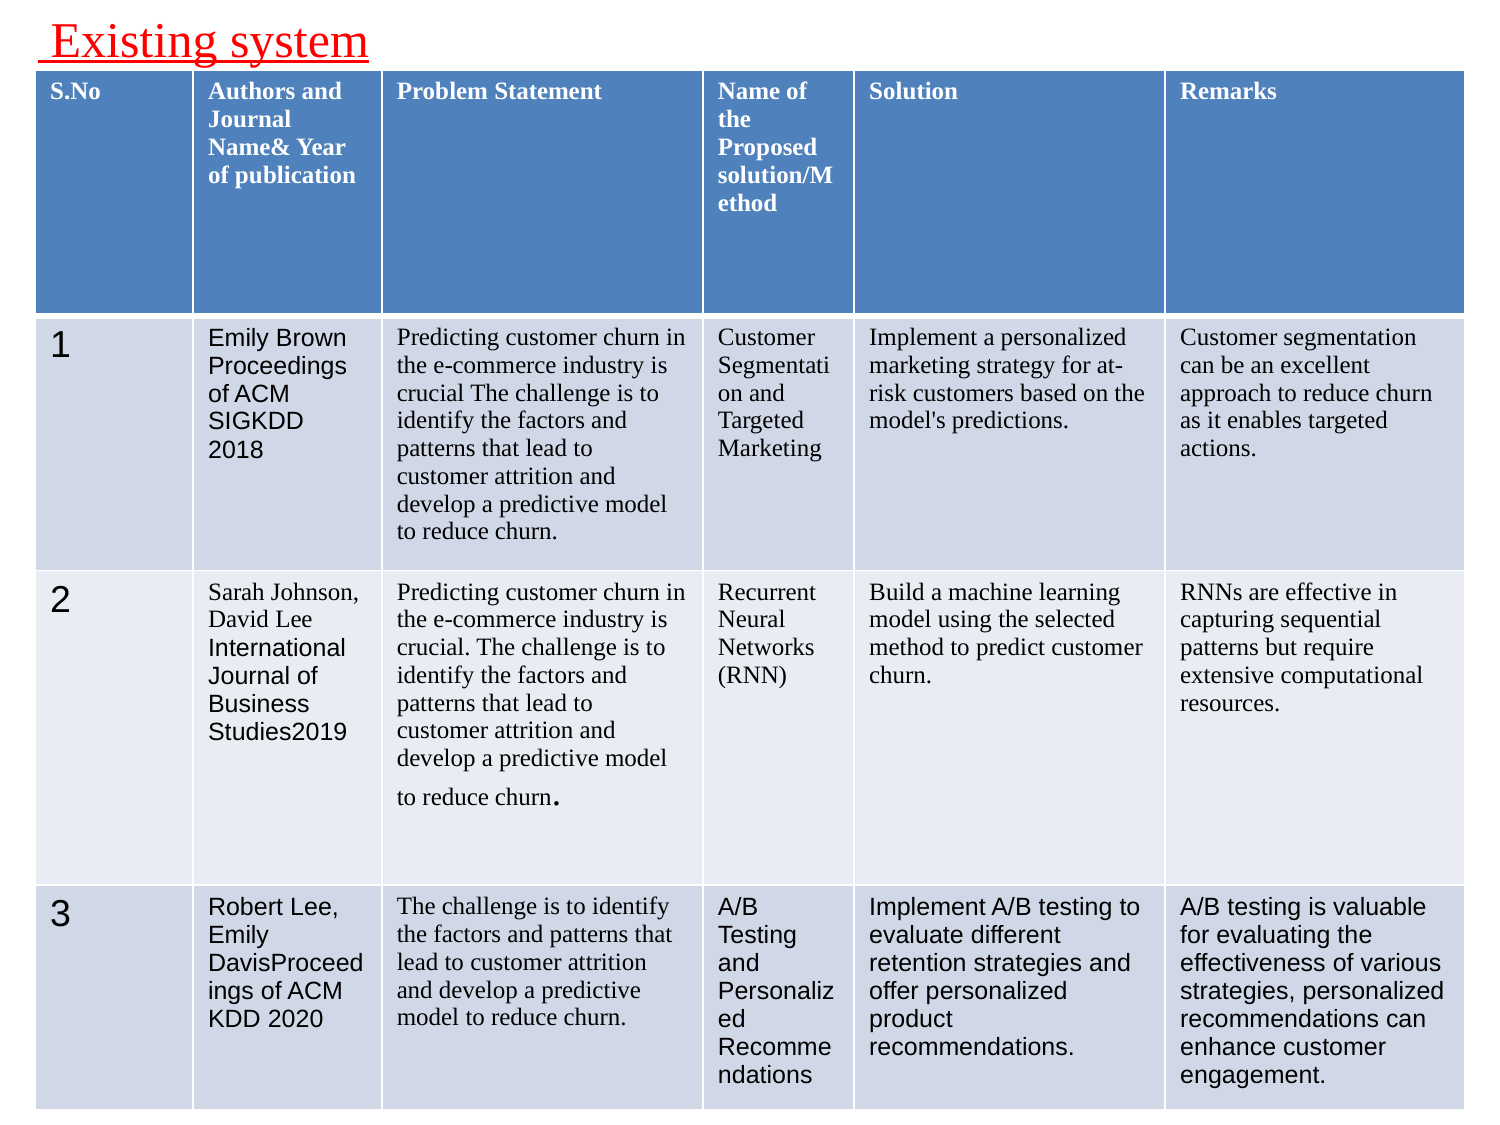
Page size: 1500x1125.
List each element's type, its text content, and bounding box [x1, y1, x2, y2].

table_cell 3 [36, 886, 192, 1109]
text_box Existing system [23, 0, 749, 75]
table_cell Customer segmentation can be an excellent approach to reduce churn as it enables targeted actions. [1166, 319, 1464, 570]
table_cell RNNs are effective in capturing sequential patterns but require extensive computational resources. [1166, 571, 1464, 884]
table_header S.No [36, 71, 192, 313]
table_cell Recurrent Neural Networks (RNN) [704, 571, 853, 884]
table_cell The challenge is to identify the factors and patterns that lead to customer attrition and develop a predictive model to reduce churn. [383, 886, 702, 1109]
table_cell 1 [36, 319, 192, 570]
table_cell Build a machine learning model using the selected method to predict customer churn. [855, 571, 1164, 884]
table_cell Robert Lee, Emily DavisProceedings of ACM KDD 2020 [194, 886, 381, 1109]
table_cell Predicting customer churn in the e-commerce industry is crucial. The challenge is to identify the factors and patterns that lead to customer attrition and develop a predictive model to reduce churn. [383, 571, 702, 884]
table_cell Implement A/B testing to evaluate different retention strategies and offer personalized product recommendations. [855, 886, 1164, 1109]
table_cell A/B Testing and Personalized Recommendations [704, 886, 853, 1109]
table_header Solution [855, 71, 1164, 313]
table_cell Sarah Johnson, David Lee International Journal of Business Studies2019 [194, 571, 381, 884]
table_header Remarks [1166, 71, 1464, 313]
table_cell A/B testing is valuable for evaluating the effectiveness of various strategies, personalized recommendations can enhance customer engagement. [1166, 886, 1464, 1109]
table_header Problem Statement [383, 71, 702, 313]
table_cell 2 [36, 571, 192, 884]
table_cell Customer Segmentation and Targeted Marketing [704, 319, 853, 570]
table_header Authors and Journal Name& Year of publication [194, 71, 381, 313]
table_cell Predicting customer churn in the e-commerce industry is crucial The challenge is to identify the factors and patterns that lead to customer attrition and develop a predictive model to reduce churn. [383, 319, 702, 570]
table_cell Implement a personalized marketing strategy for at-risk customers based on the model's predictions. [855, 319, 1164, 570]
table_cell Emily Brown Proceedings of ACM SIGKDD 2018 [194, 319, 381, 570]
table_header Name of the Proposed solution/Method [704, 71, 853, 313]
